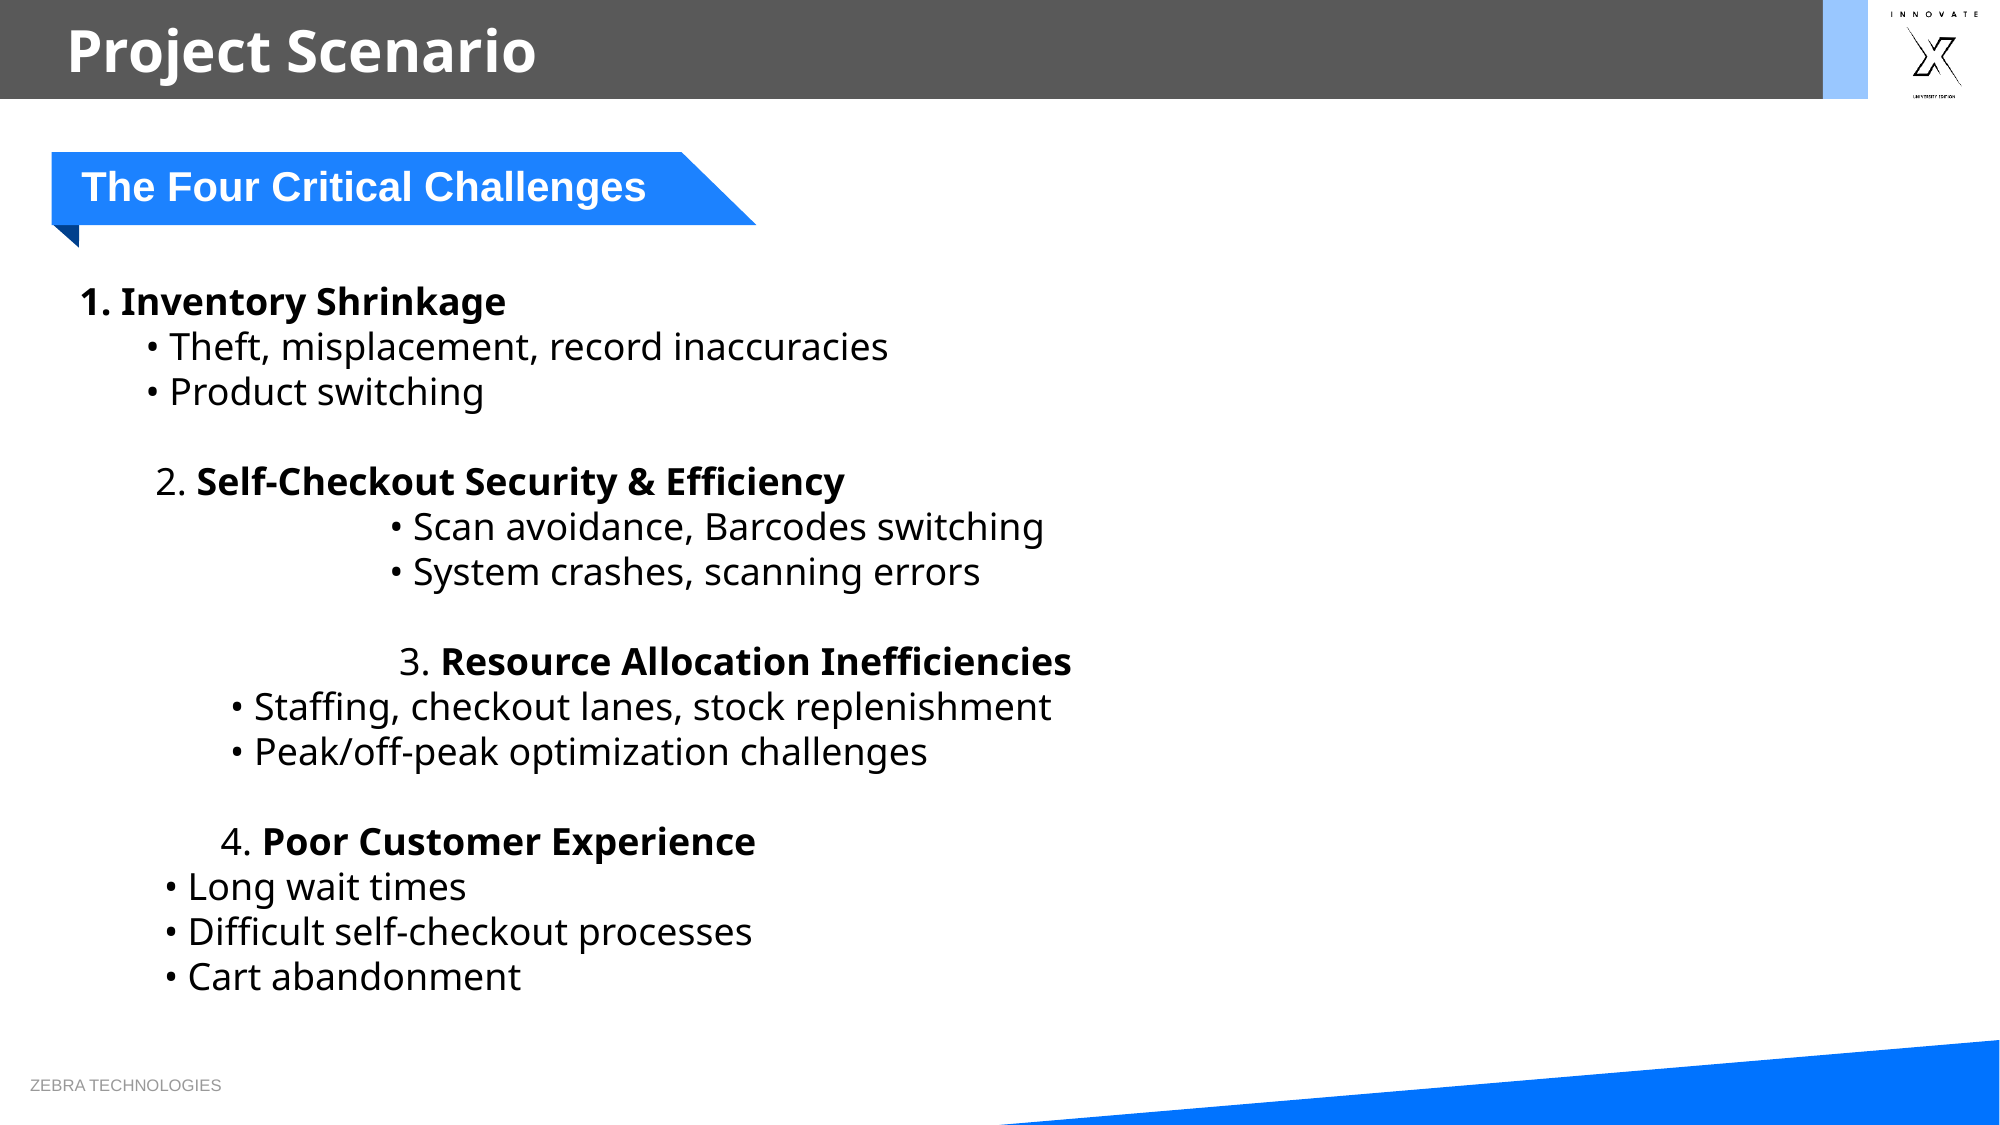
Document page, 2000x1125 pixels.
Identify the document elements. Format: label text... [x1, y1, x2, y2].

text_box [51, 152, 757, 248]
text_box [1867, 0, 2000, 153]
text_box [0, 0, 1867, 99]
text_box 1. Inventory Shrinkage • Theft, misplacement, record inaccuracies • Product switching 2. Self-Checkout Security & Efficiency • Scan avoidance, Barcodes switching • System crashes, scanning errors 3. Resource Allocation Inefficiencies • Staffing, checkout lanes, stock replenishment • Peak/off-peak optimization challenges 4. Poor Customer Experience • Long wait times • Difficult self-checkout processes • Cart abandonment [79, 277, 1303, 998]
